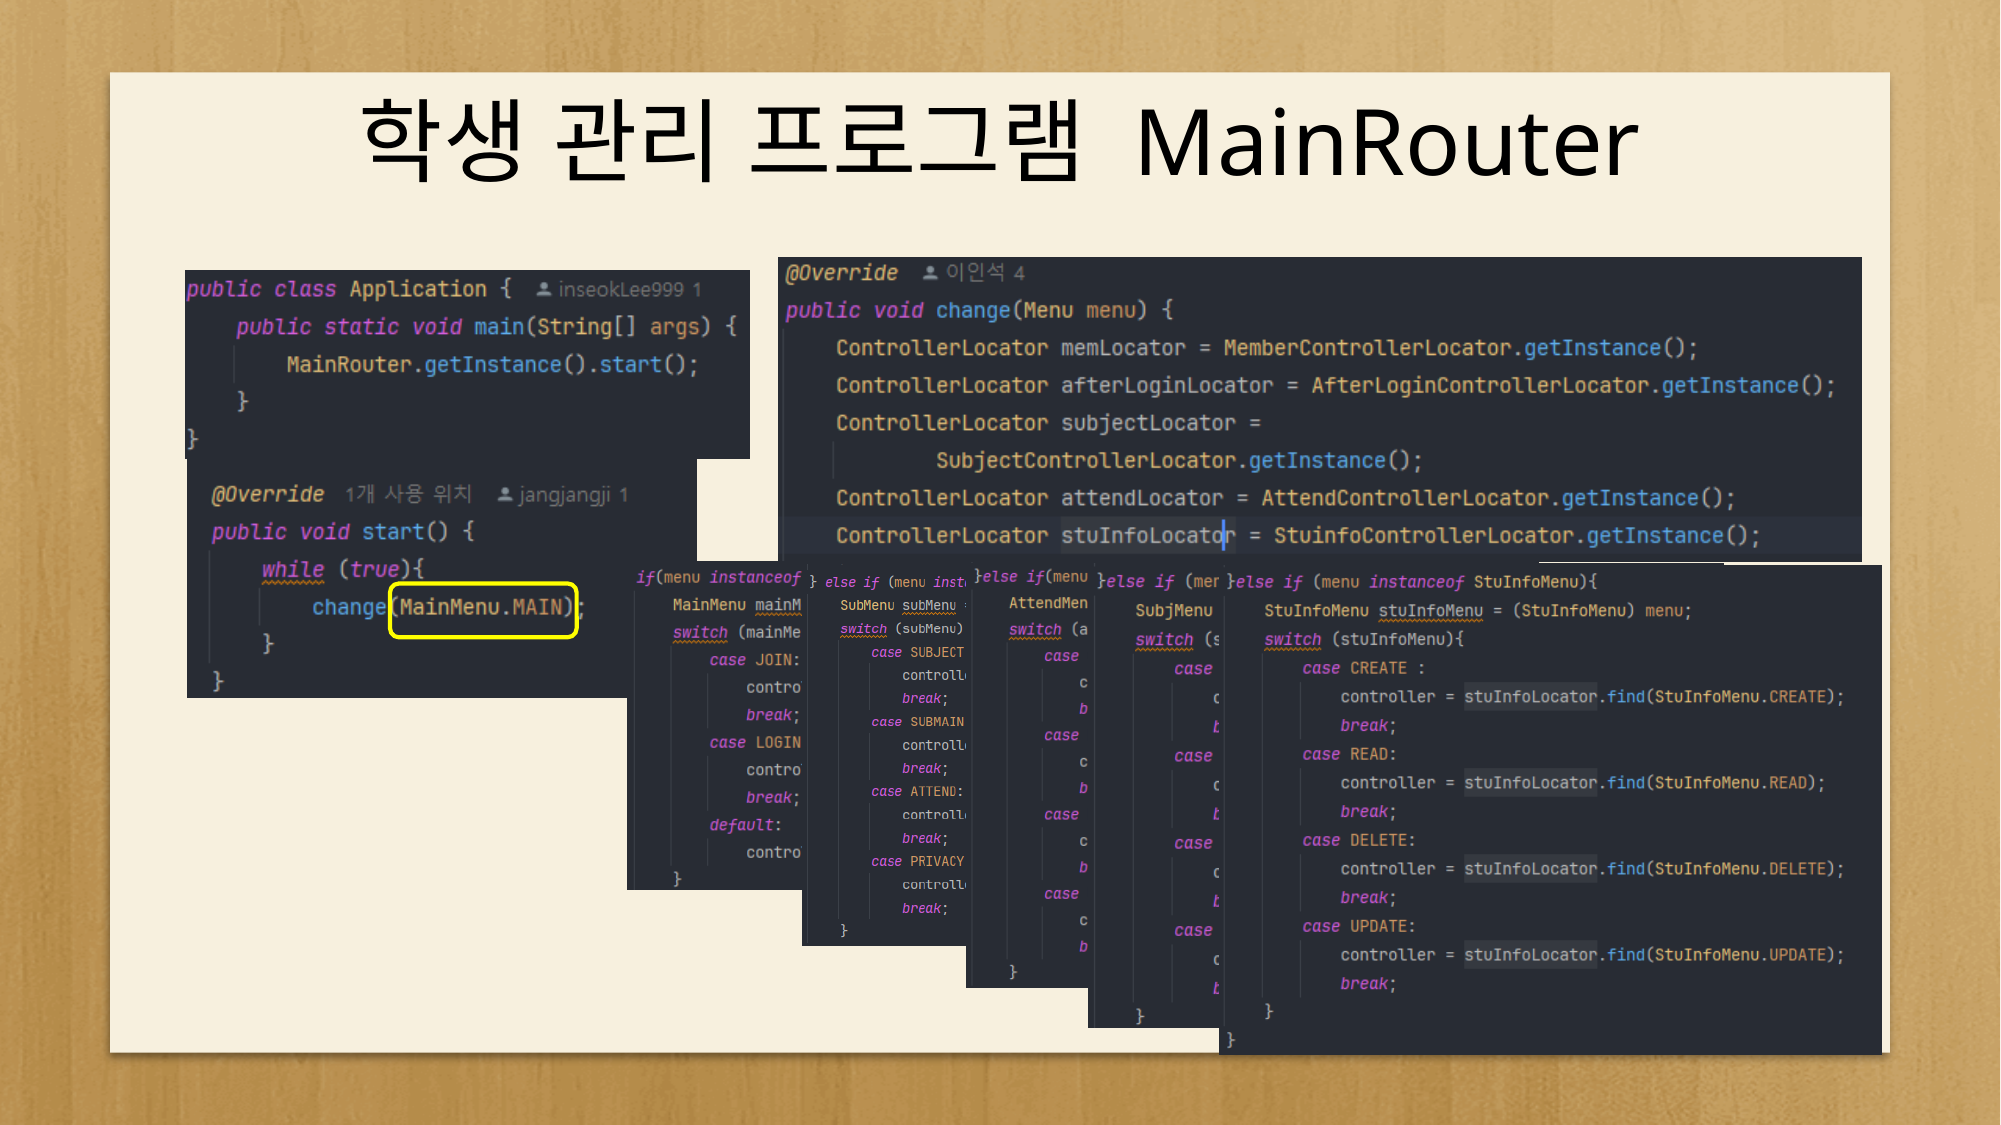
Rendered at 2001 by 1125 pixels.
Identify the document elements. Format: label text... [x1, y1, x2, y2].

picture [0, 0, 2001, 1125]
title 학생 관리 프로그램 MainRouter [99, 45, 1901, 233]
